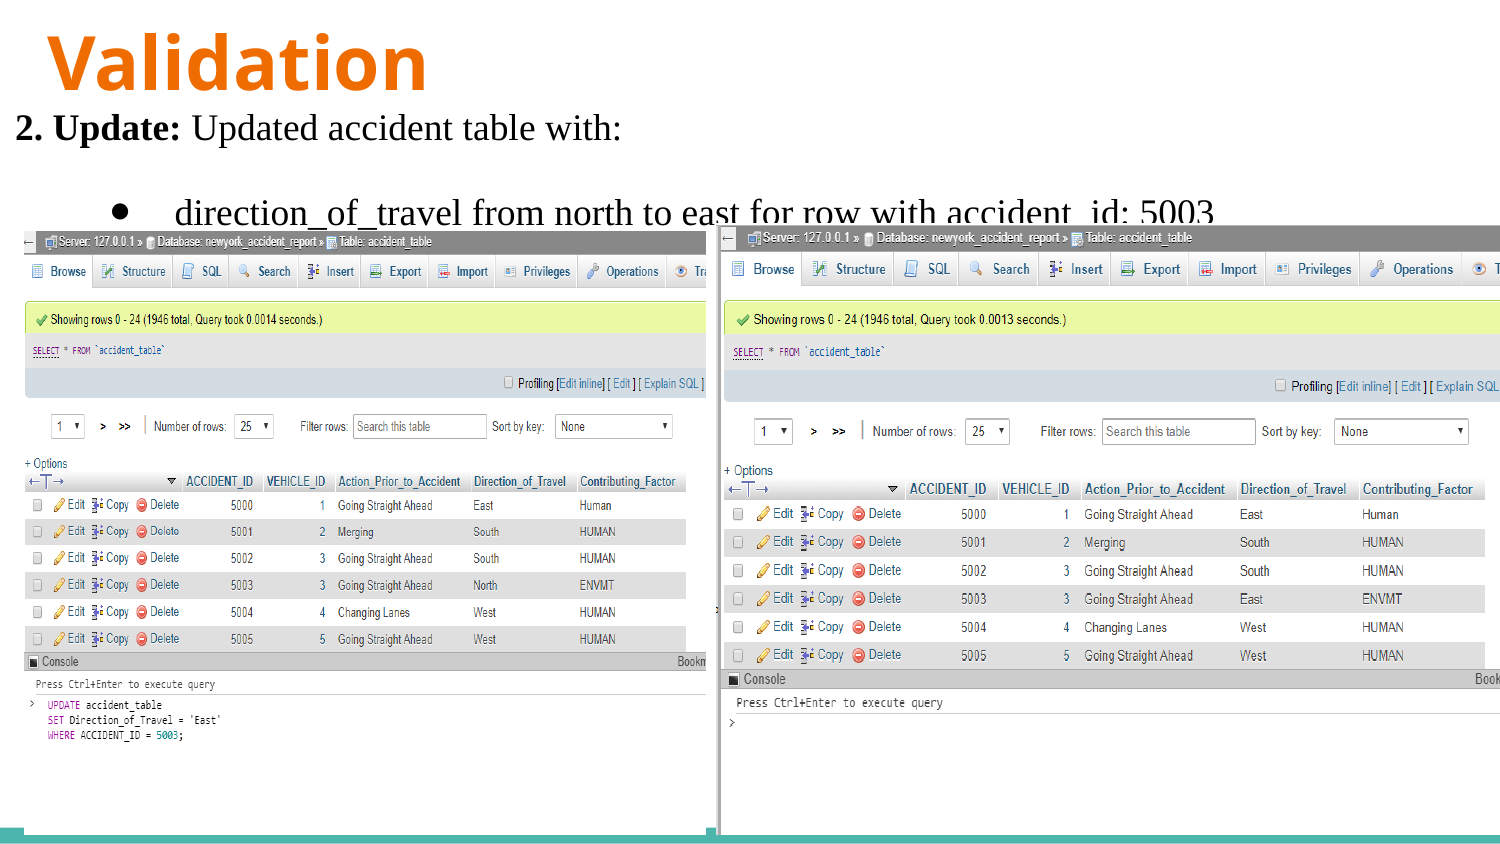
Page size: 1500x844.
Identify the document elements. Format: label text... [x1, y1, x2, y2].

title Validation [32, 0, 1431, 116]
picture [716, 222, 1500, 835]
list 2. Update: Updated accident table with: direction_of_travel from north to east for row with accident_id: 5003 [0, 80, 1398, 232]
picture [24, 231, 706, 835]
